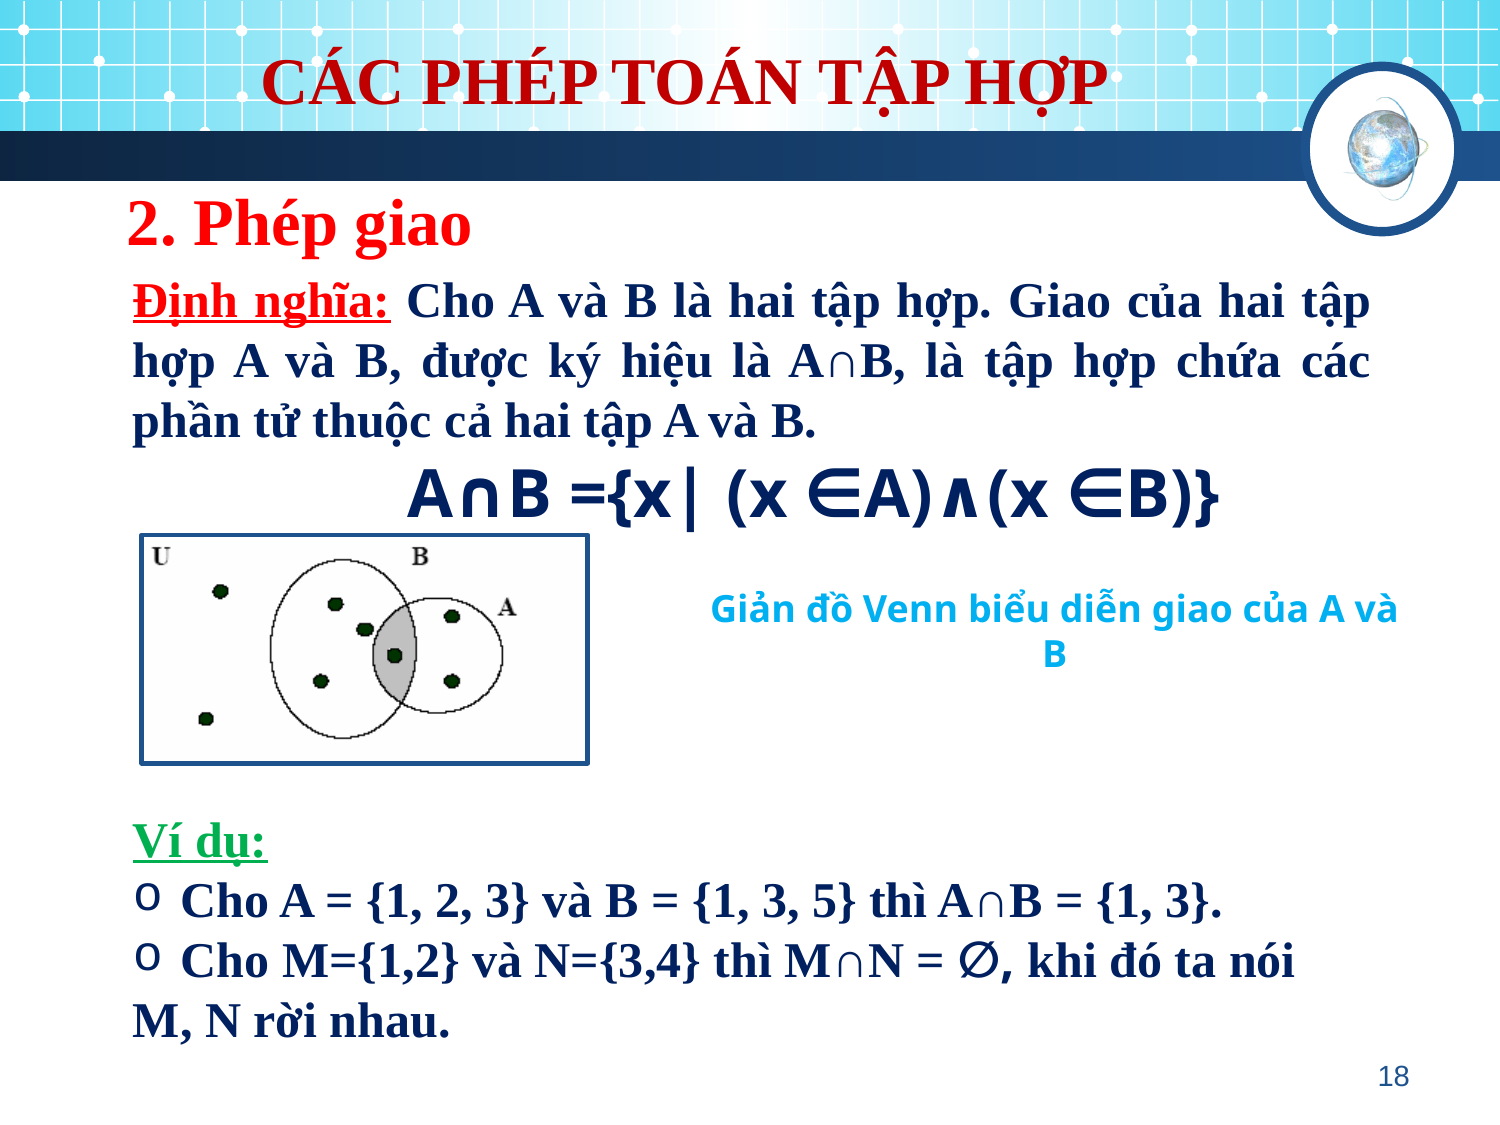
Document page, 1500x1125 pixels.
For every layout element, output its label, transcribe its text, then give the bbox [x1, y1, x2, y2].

picture [141, 534, 588, 763]
text_box A∩B ={x| (x ∈A)∧(x ∈B)} [350, 448, 1277, 532]
text_box Giản đồ Venn biểu diễn giao của A và B [684, 606, 1426, 655]
text_box 2. Phép giao [27, 174, 1387, 263]
text_box Định nghĩa: Cho A và B là hai tập hợp. Giao của hai tập hợp A và B, được ký hiệu là A∩B, là tập hợp chứa các phần tử thuộc cả hai tập A và B. Ví dụ: Cho A = {1, 2, 3} và B = {1, 3, 5} thì A∩B = {1, 3}. Cho M={1,2} và N={3,4} thì M∩N = ∅, khi đó ta nói M, N rời nhau. [117, 479, 1387, 776]
slide_number 18 [1074, 1050, 1425, 1103]
picture [1310, 72, 1454, 226]
text_box CÁC PHÉP TOÁN TẬP HỢP [88, 30, 1282, 126]
